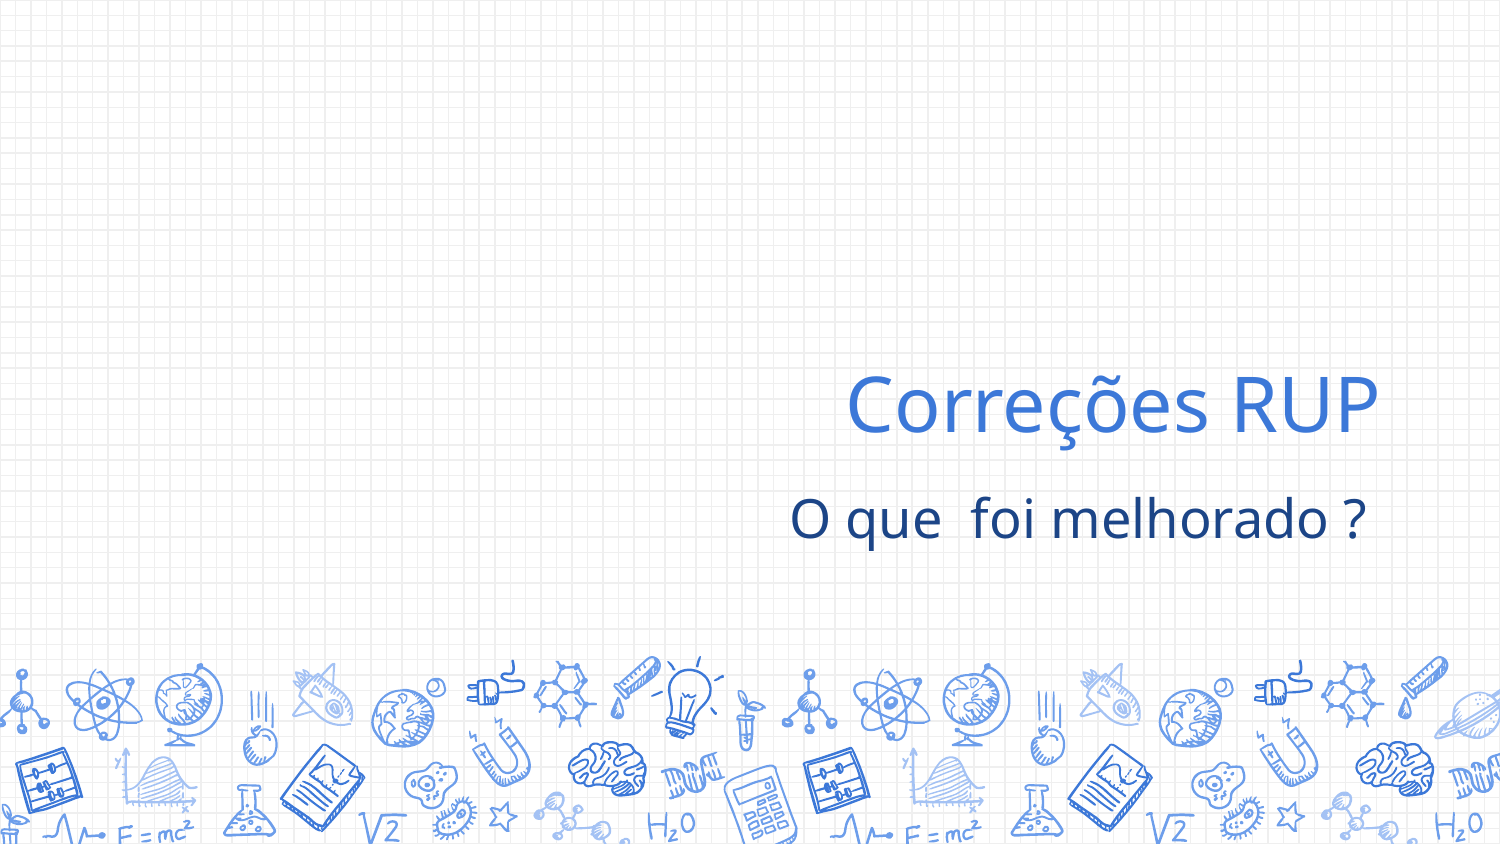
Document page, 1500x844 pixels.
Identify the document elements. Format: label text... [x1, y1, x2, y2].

subtitle O que foi melhorado ? [526, 469, 1397, 599]
title Correções RUP [526, 272, 1397, 463]
